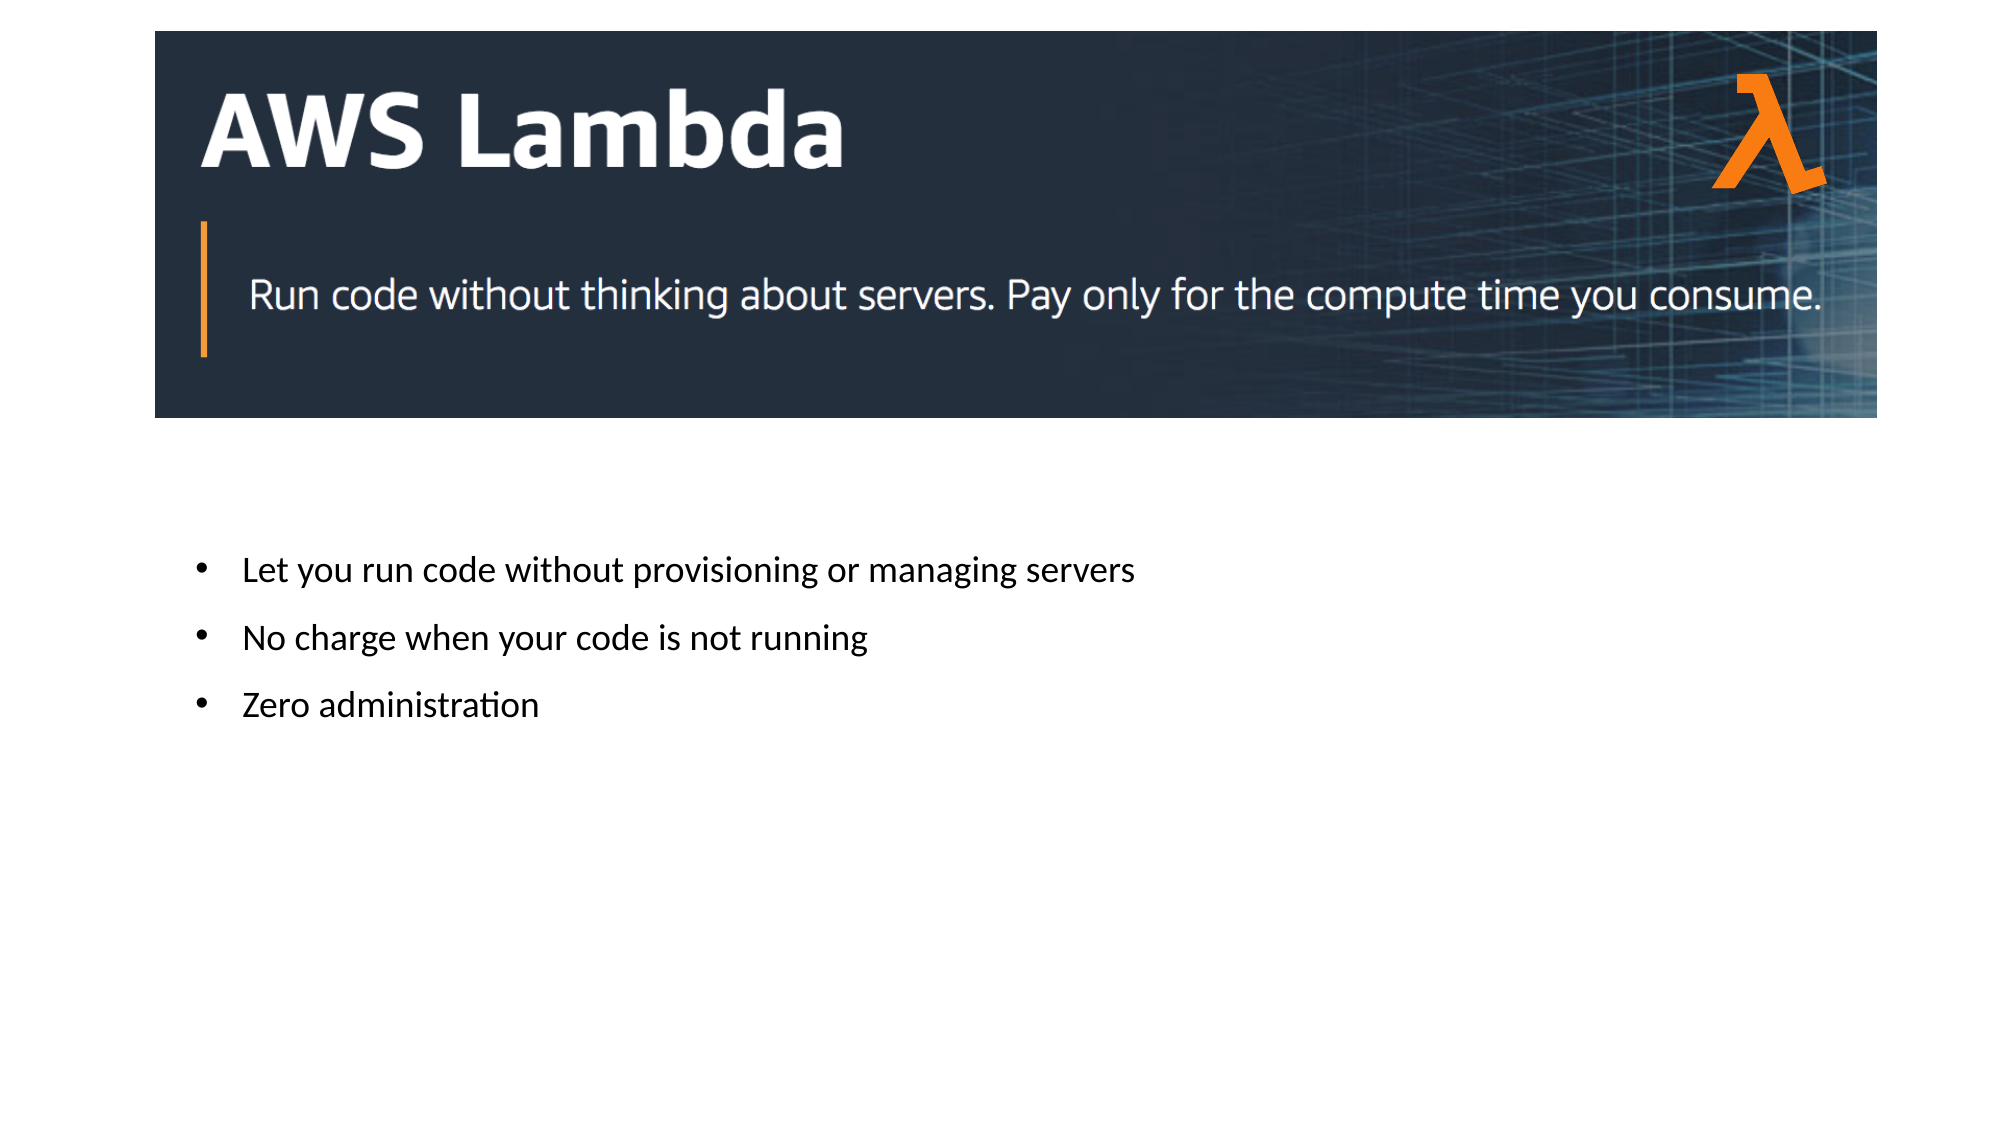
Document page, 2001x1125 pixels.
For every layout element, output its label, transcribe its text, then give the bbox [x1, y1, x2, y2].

picture [155, 31, 1877, 418]
text_box Let you run code without provisioning or managing servers No charge when your code is not running Zero administration [180, 515, 1204, 823]
